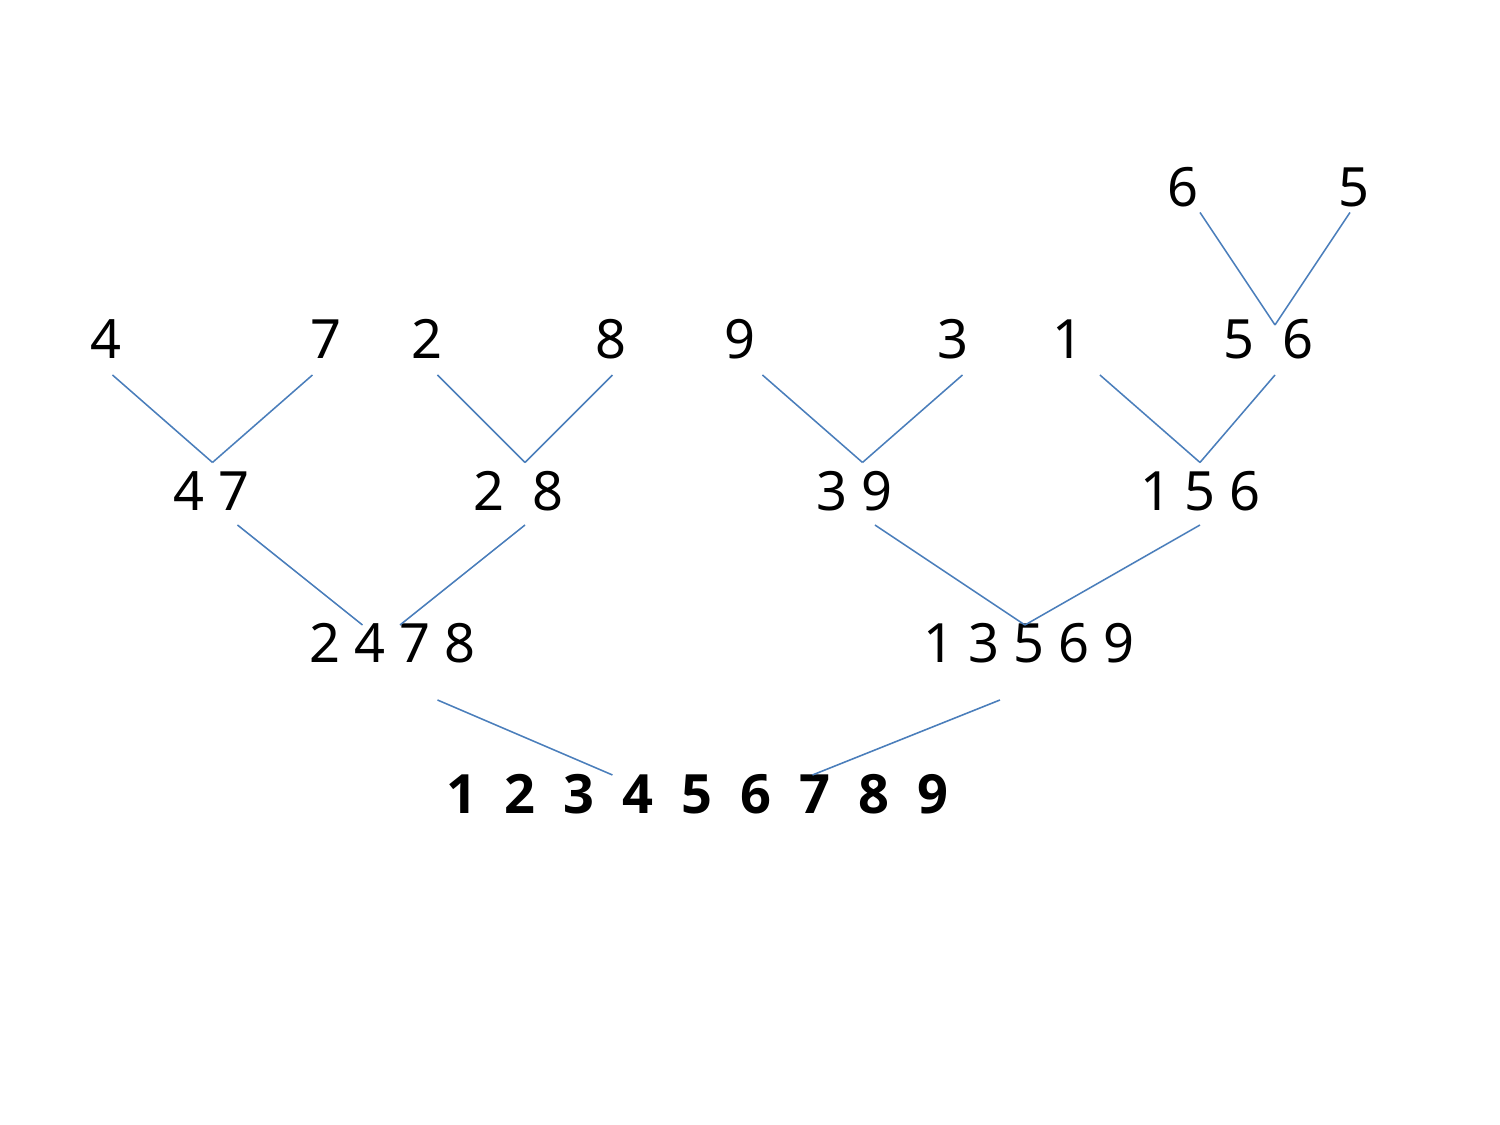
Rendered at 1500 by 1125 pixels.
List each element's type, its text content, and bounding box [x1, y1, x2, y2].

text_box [1024, 524, 1201, 626]
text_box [1274, 212, 1351, 326]
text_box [1199, 374, 1276, 463]
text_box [1199, 212, 1272, 326]
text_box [862, 374, 963, 463]
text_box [212, 374, 313, 463]
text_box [237, 524, 363, 626]
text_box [762, 374, 861, 463]
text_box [812, 699, 1001, 776]
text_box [1099, 374, 1198, 463]
list 6 5 4 7 2 8 9 3 1 5 6 4 7 2 8 3 9 1 5 6 2 4 7 8 1 3 5 6 9 1 2 3 4 5 6 7 8 9 [75, 145, 1425, 888]
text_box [112, 374, 211, 463]
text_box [524, 374, 613, 463]
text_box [874, 524, 1023, 626]
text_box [437, 699, 613, 776]
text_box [399, 524, 526, 626]
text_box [437, 374, 523, 463]
